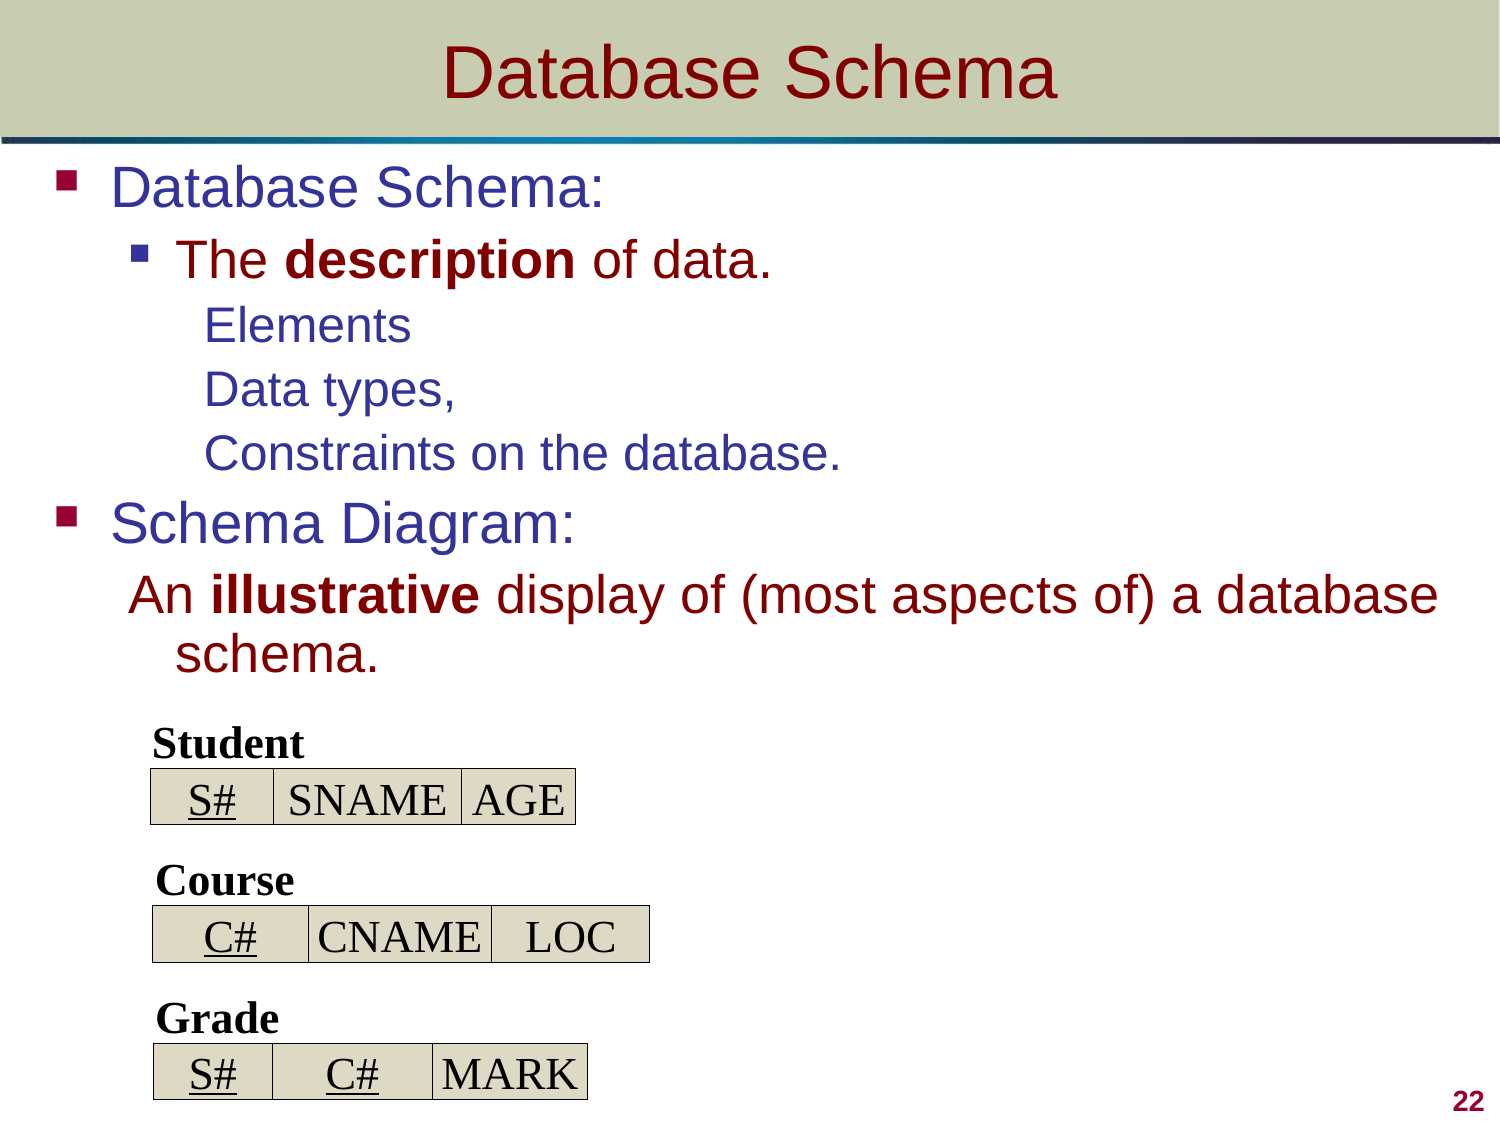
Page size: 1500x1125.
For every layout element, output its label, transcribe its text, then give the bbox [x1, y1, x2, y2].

table_cell CNAME [309, 906, 491, 962]
table_cell MARK [433, 1044, 587, 1099]
table_cell S# [154, 1044, 272, 1099]
table_cell SNAME [274, 769, 461, 824]
table_cell LOC [492, 906, 649, 962]
table_cell C# [153, 906, 308, 962]
table_header Student [150, 711, 576, 768]
list Database Schema: The description of data. Elements Data types, Constraints on the database. Schema Diagram: An illustrative display of (most aspects of) a database schema. [38, 149, 1461, 1088]
title Database Schema [0, 0, 1500, 138]
table_cell AGE [462, 769, 575, 824]
slide_number 22 [1187, 1049, 1500, 1125]
table_cell S# [151, 769, 273, 824]
table_cell C# [273, 1044, 432, 1099]
table_header Grade [153, 986, 587, 1043]
picture [0, 138, 1500, 145]
table_header Course [153, 849, 650, 905]
